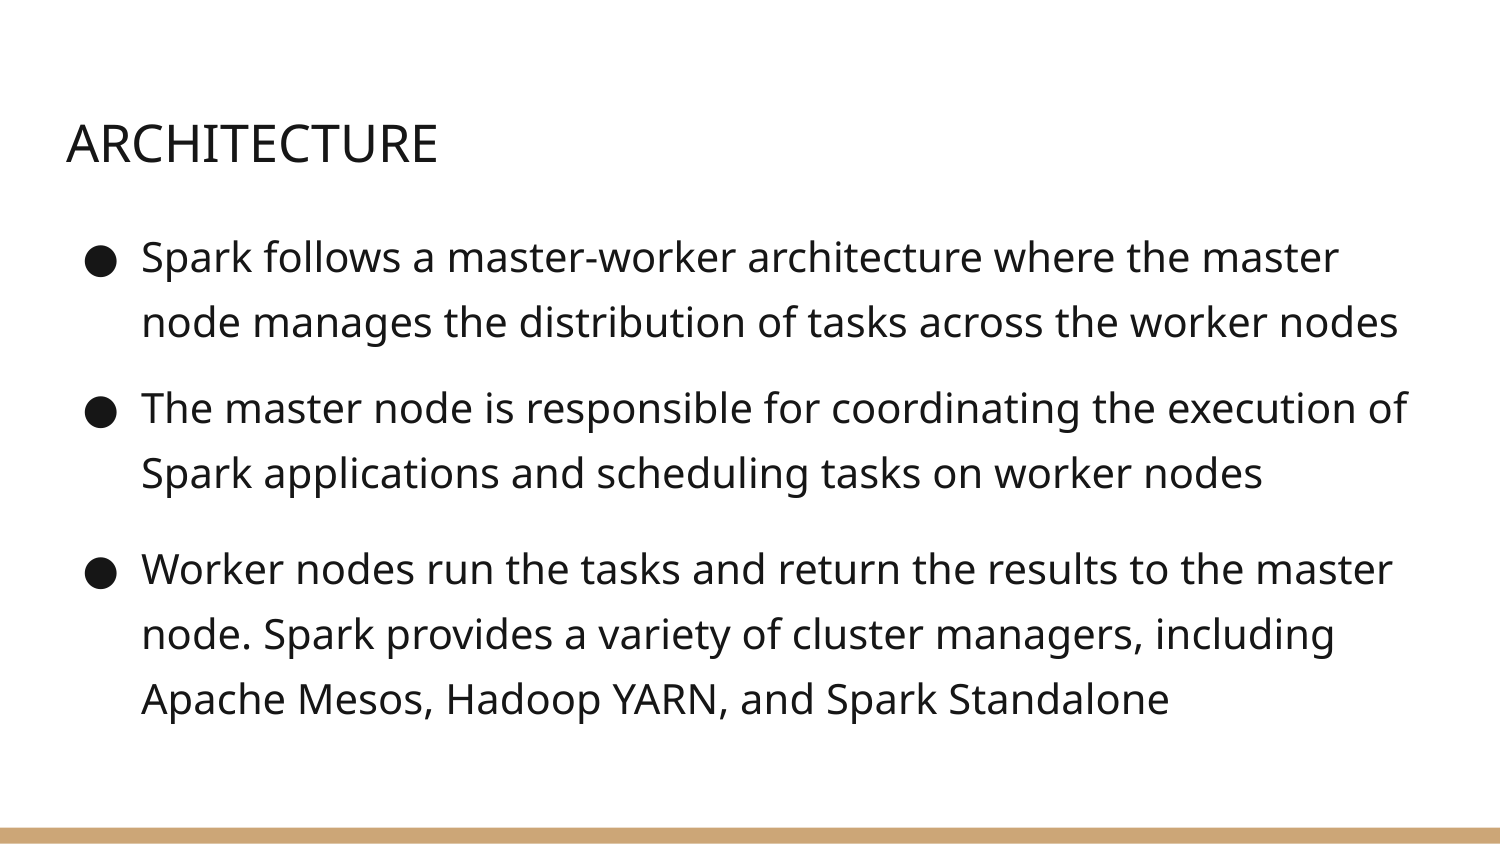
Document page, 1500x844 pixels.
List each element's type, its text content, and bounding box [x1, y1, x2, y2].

title ARCHITECTURE [51, 51, 1449, 189]
list Spark follows a master-worker architecture where the master node manages the distribution of tasks across the worker nodes The master node is responsible for coordinating the execution of Spark applications and scheduling tasks on worker nodes Worker nodes run the tasks and return the results to the master node. Spark provides a variety of cluster managers, including Apache Mesos, Hadoop YARN, and Spark Standalone [51, 200, 1449, 752]
